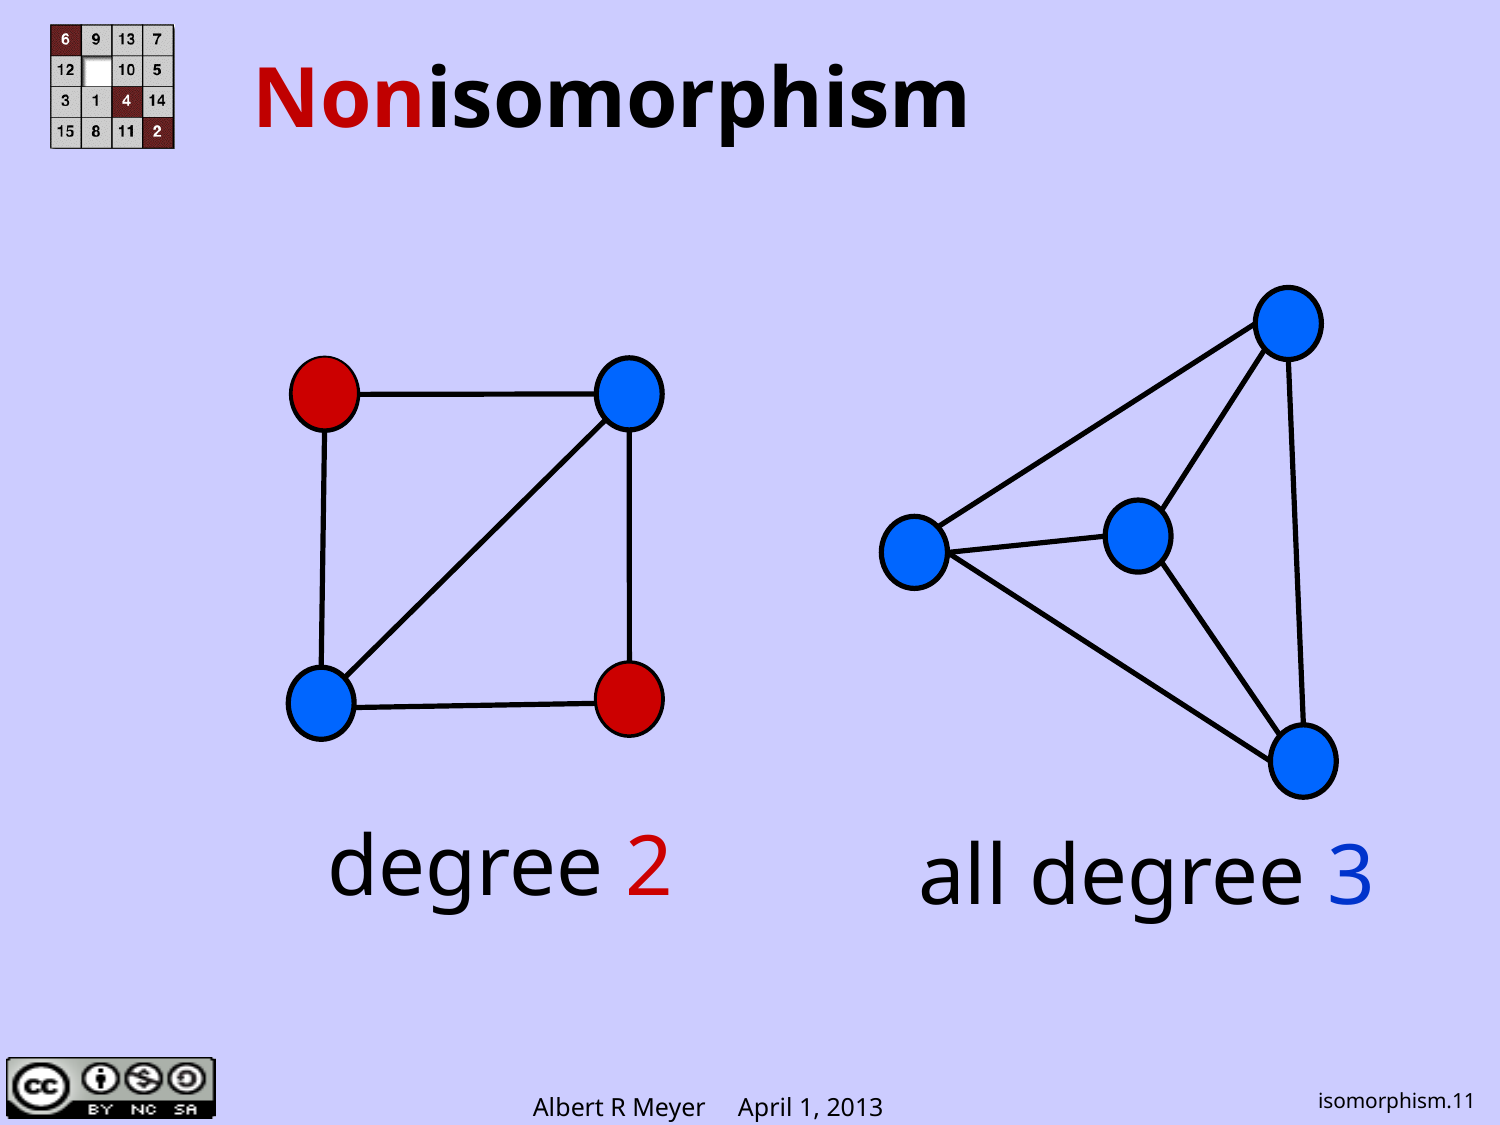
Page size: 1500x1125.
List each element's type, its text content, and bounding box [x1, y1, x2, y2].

slide_number isomorphism.11 [1247, 1079, 1491, 1121]
text_box degree 2 [312, 804, 688, 920]
title Nonisomorphism [237, 0, 1476, 188]
picture [50, 24, 175, 149]
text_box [287, 357, 663, 740]
picture [6, 1057, 216, 1119]
text_box all degree 3 [903, 814, 1391, 929]
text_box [881, 286, 1337, 798]
